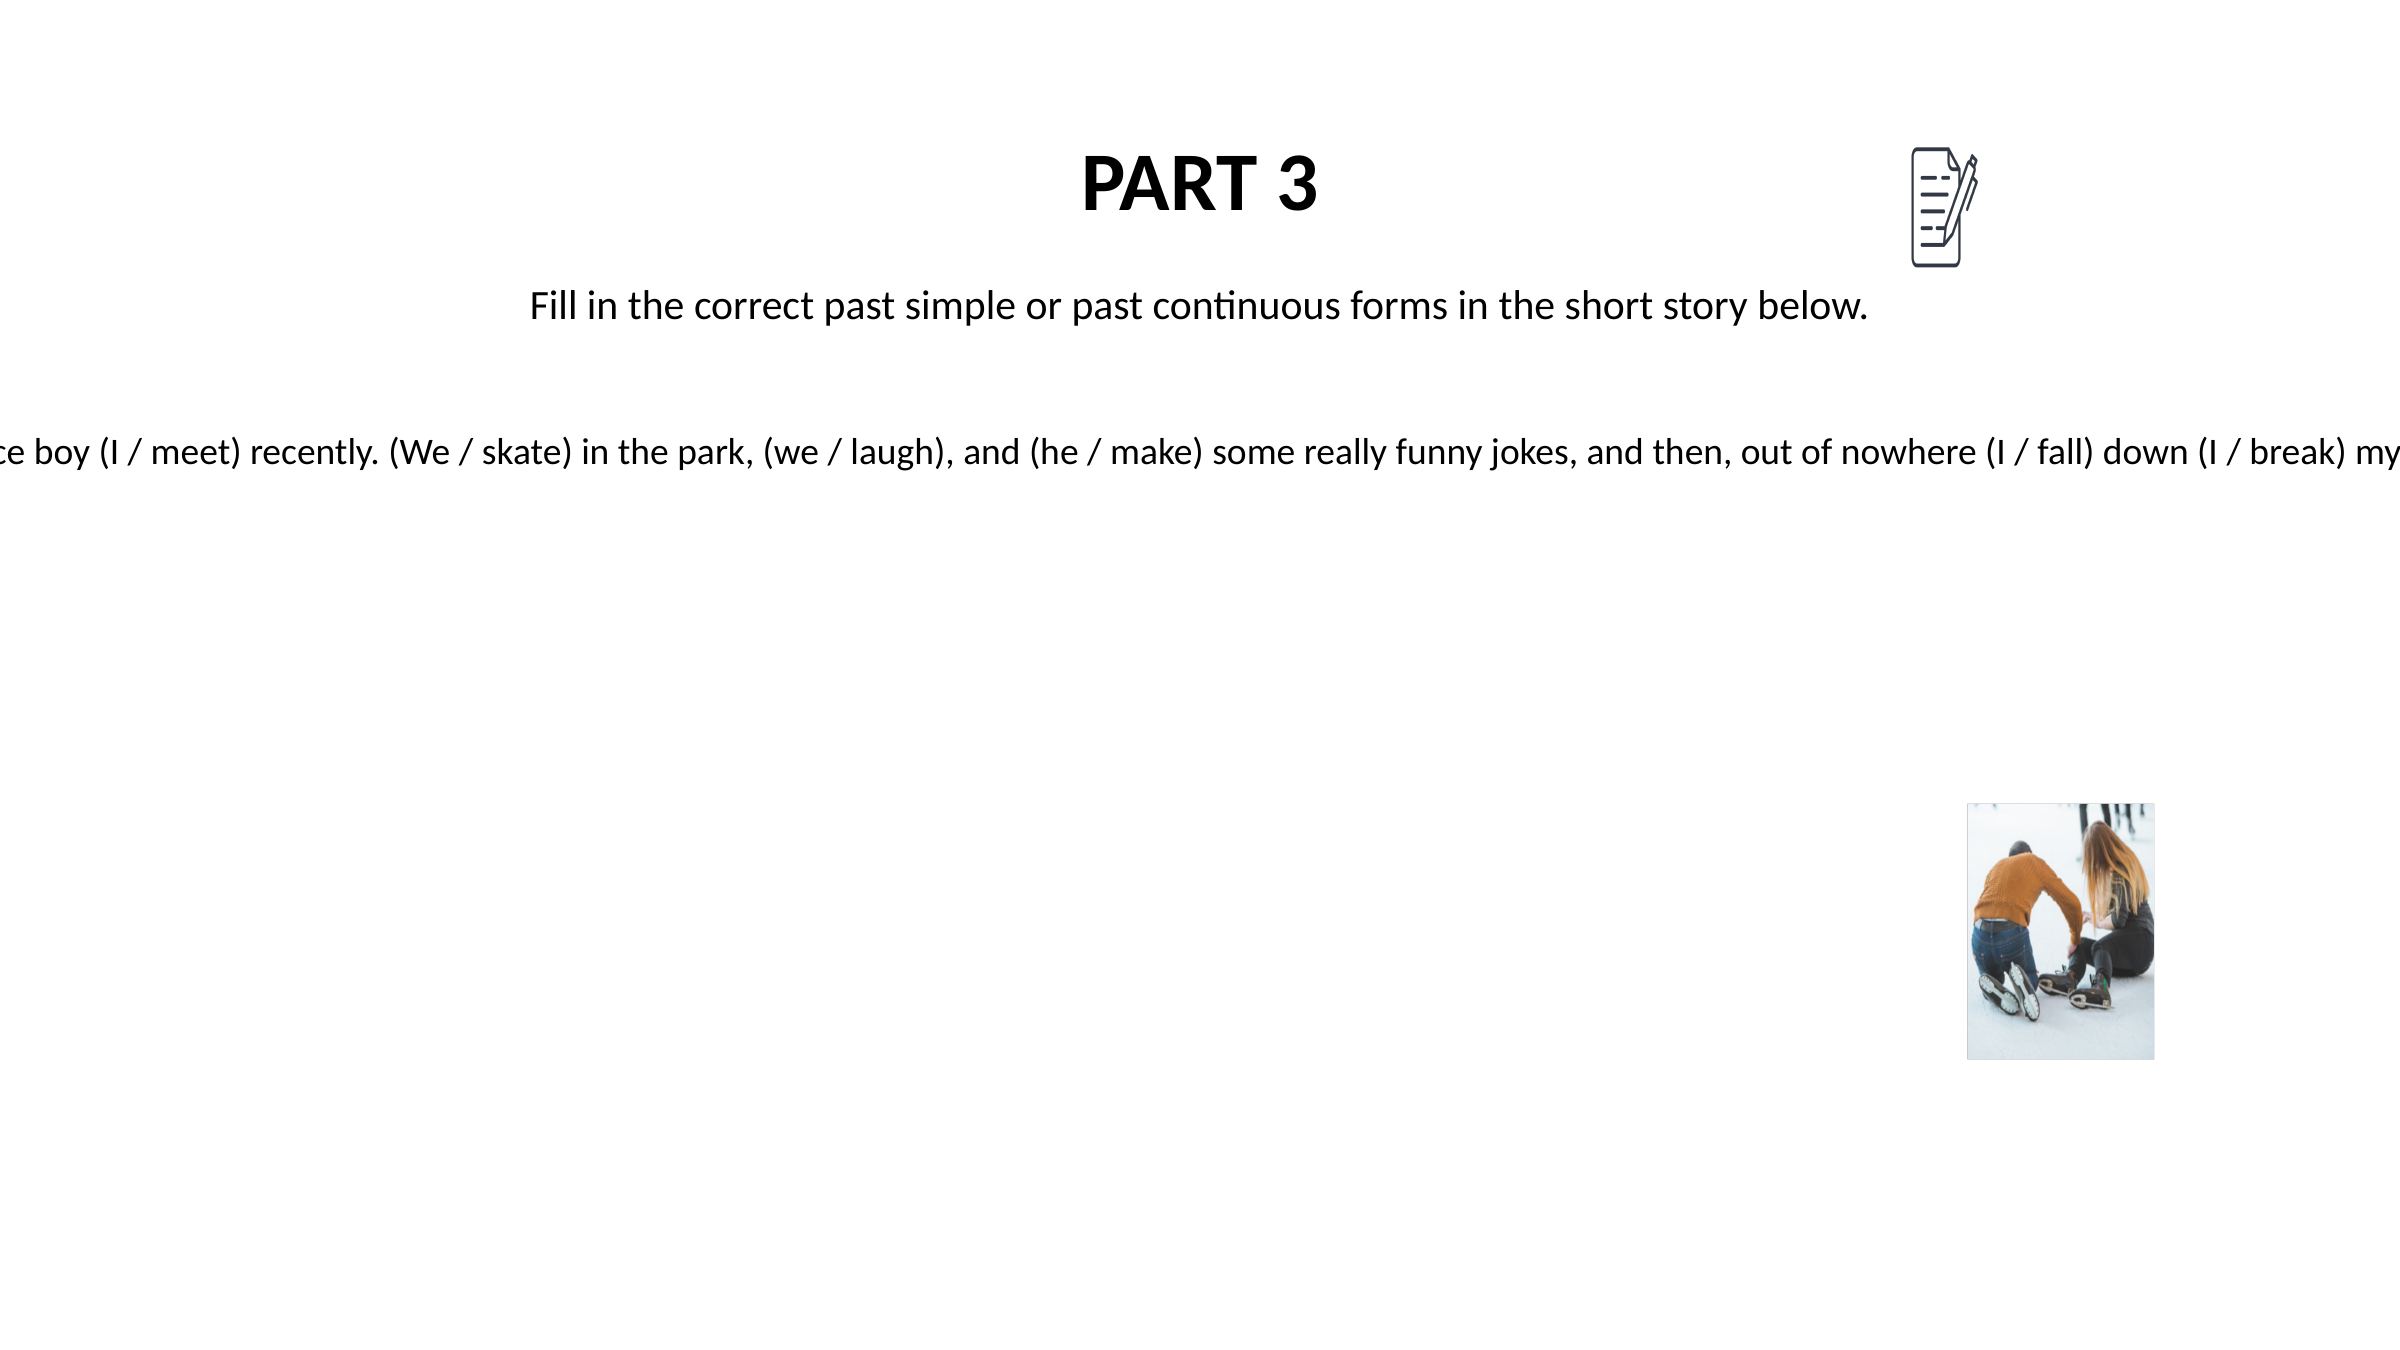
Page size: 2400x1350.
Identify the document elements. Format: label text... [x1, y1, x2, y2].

text_box Last week, I went (I / go) on a date with a nice boy (I / meet) recently. (We / skate) in the park, (we / laugh), and (he / make) some really funny jokes, and then, out of nowhere (I / fall) down (I / break) my leg! [0, 374, 2400, 480]
picture [1799, 74, 2101, 376]
text_box Fill in the correct past simple or past continuous forms in the short story below. [514, 225, 1794, 335]
picture [1649, 749, 2251, 1201]
text_box PART 3 [1066, 75, 1334, 225]
